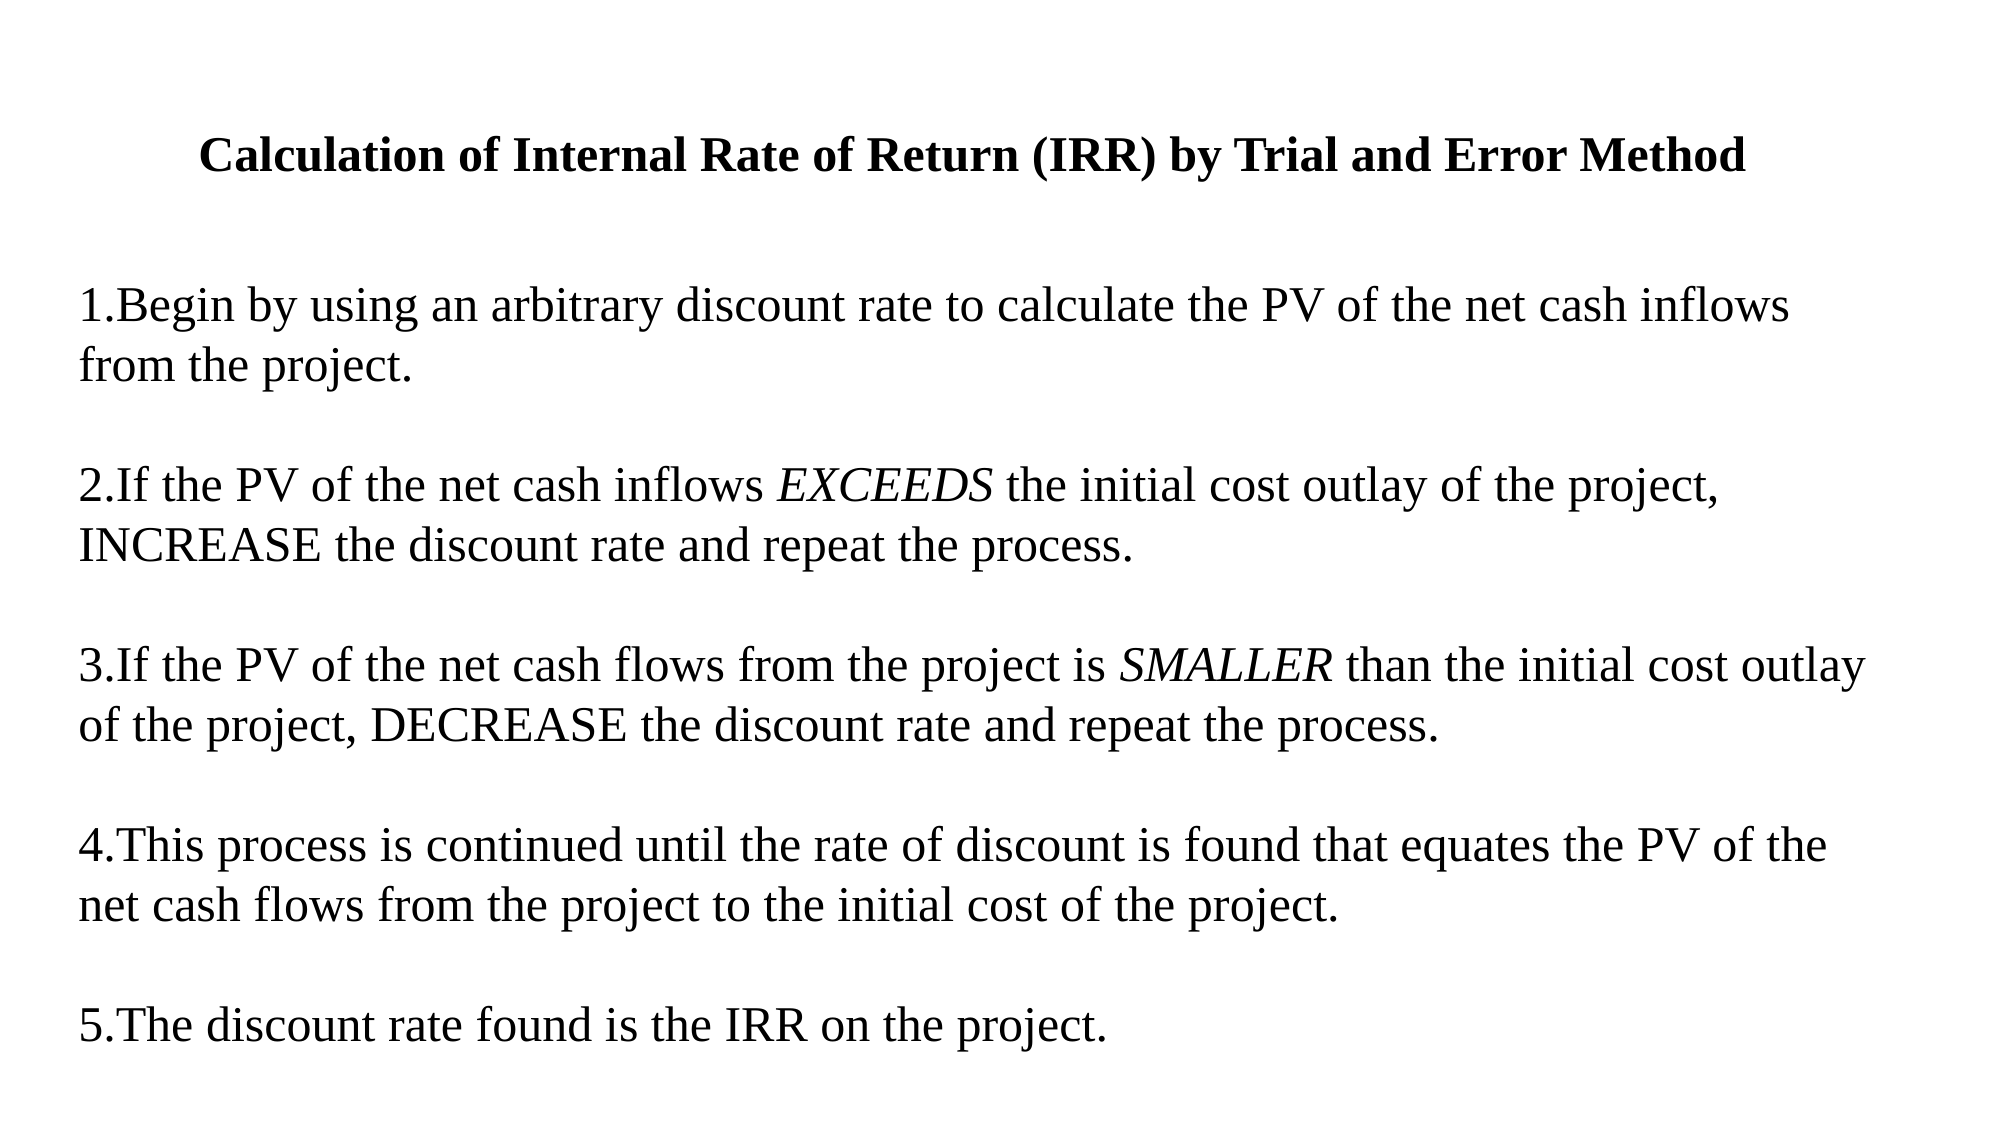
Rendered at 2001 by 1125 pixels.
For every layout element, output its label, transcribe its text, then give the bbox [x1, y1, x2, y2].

text_box Calculation of Internal Rate of Return (IRR) by Trial and Error Method 1.Begin by using an arbitrary discount rate to calculate the PV of the net cash inflows from the project. 2.If the PV of the net cash inflows EXCEEDS the initial cost outlay of the project, INCREASE the discount rate and repeat the process. 3.If the PV of the net cash flows from the project is SMALLER than the initial cost outlay of the project, DECREASE the discount rate and repeat the process. 4.This process is continued until the rate of discount is found that equates the PV of the net cash flows from the project to the initial cost of the project. 5.The discount rate found is the IRR on the project. [63, 87, 1894, 1059]
